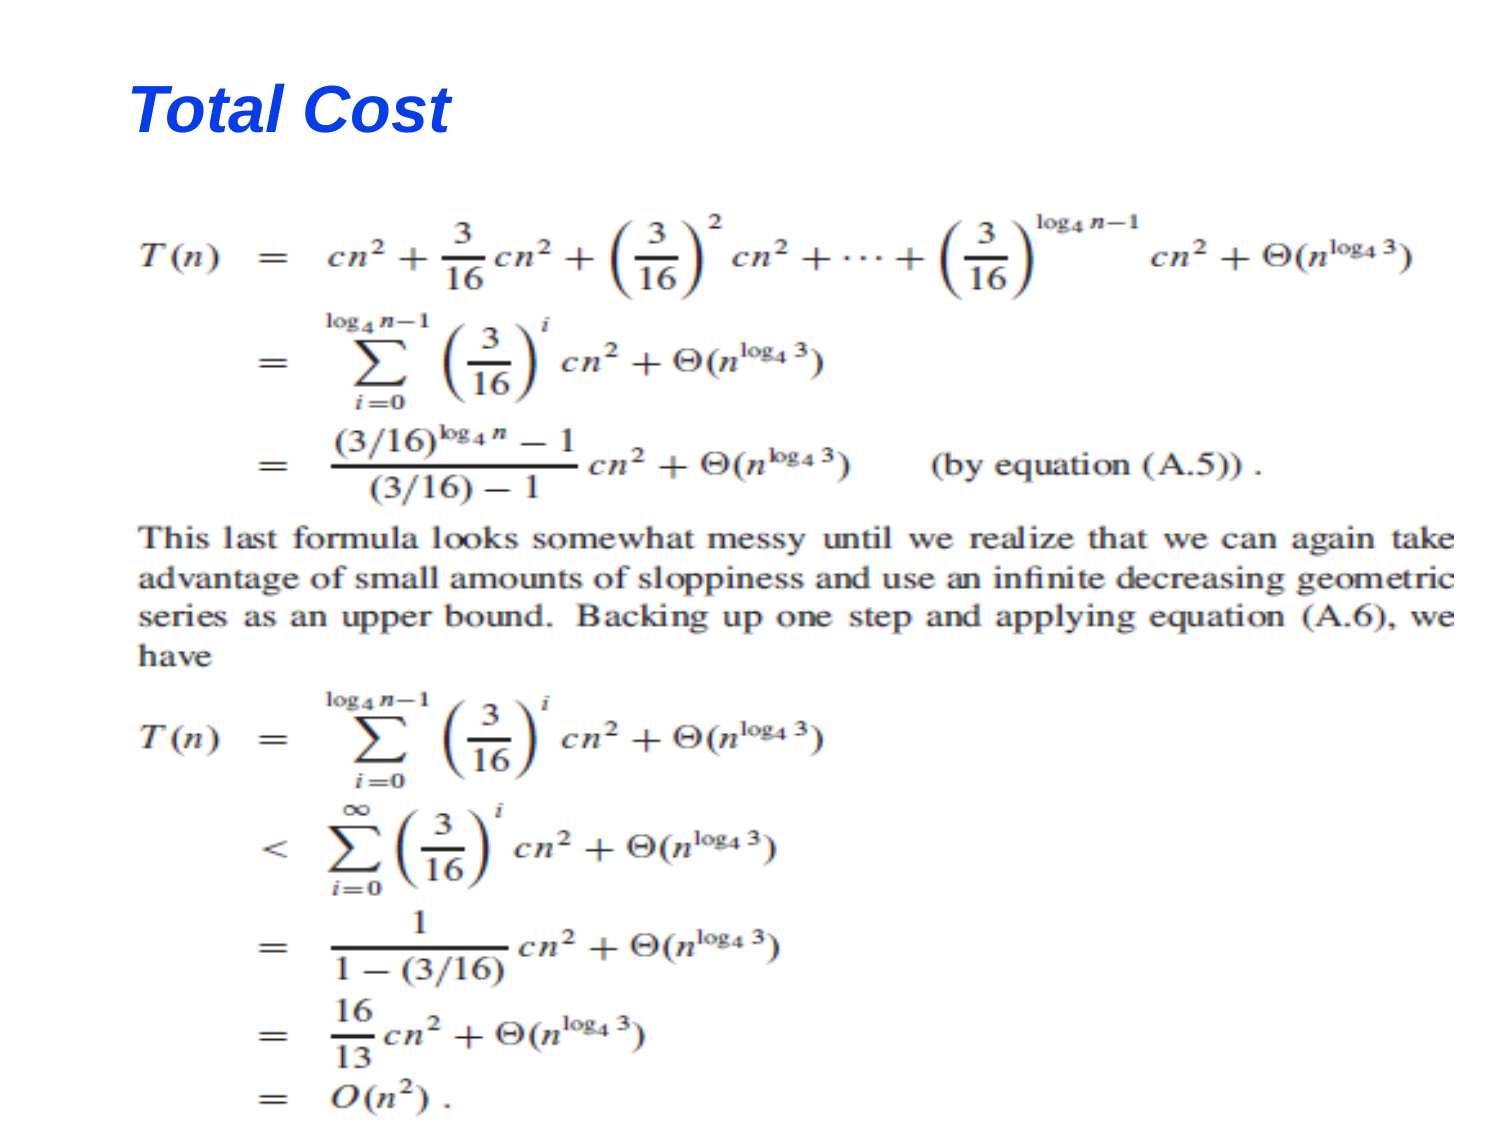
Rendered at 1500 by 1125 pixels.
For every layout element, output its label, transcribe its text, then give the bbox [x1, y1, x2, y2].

title Total Cost [112, 50, 1388, 163]
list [45, 206, 1455, 1120]
